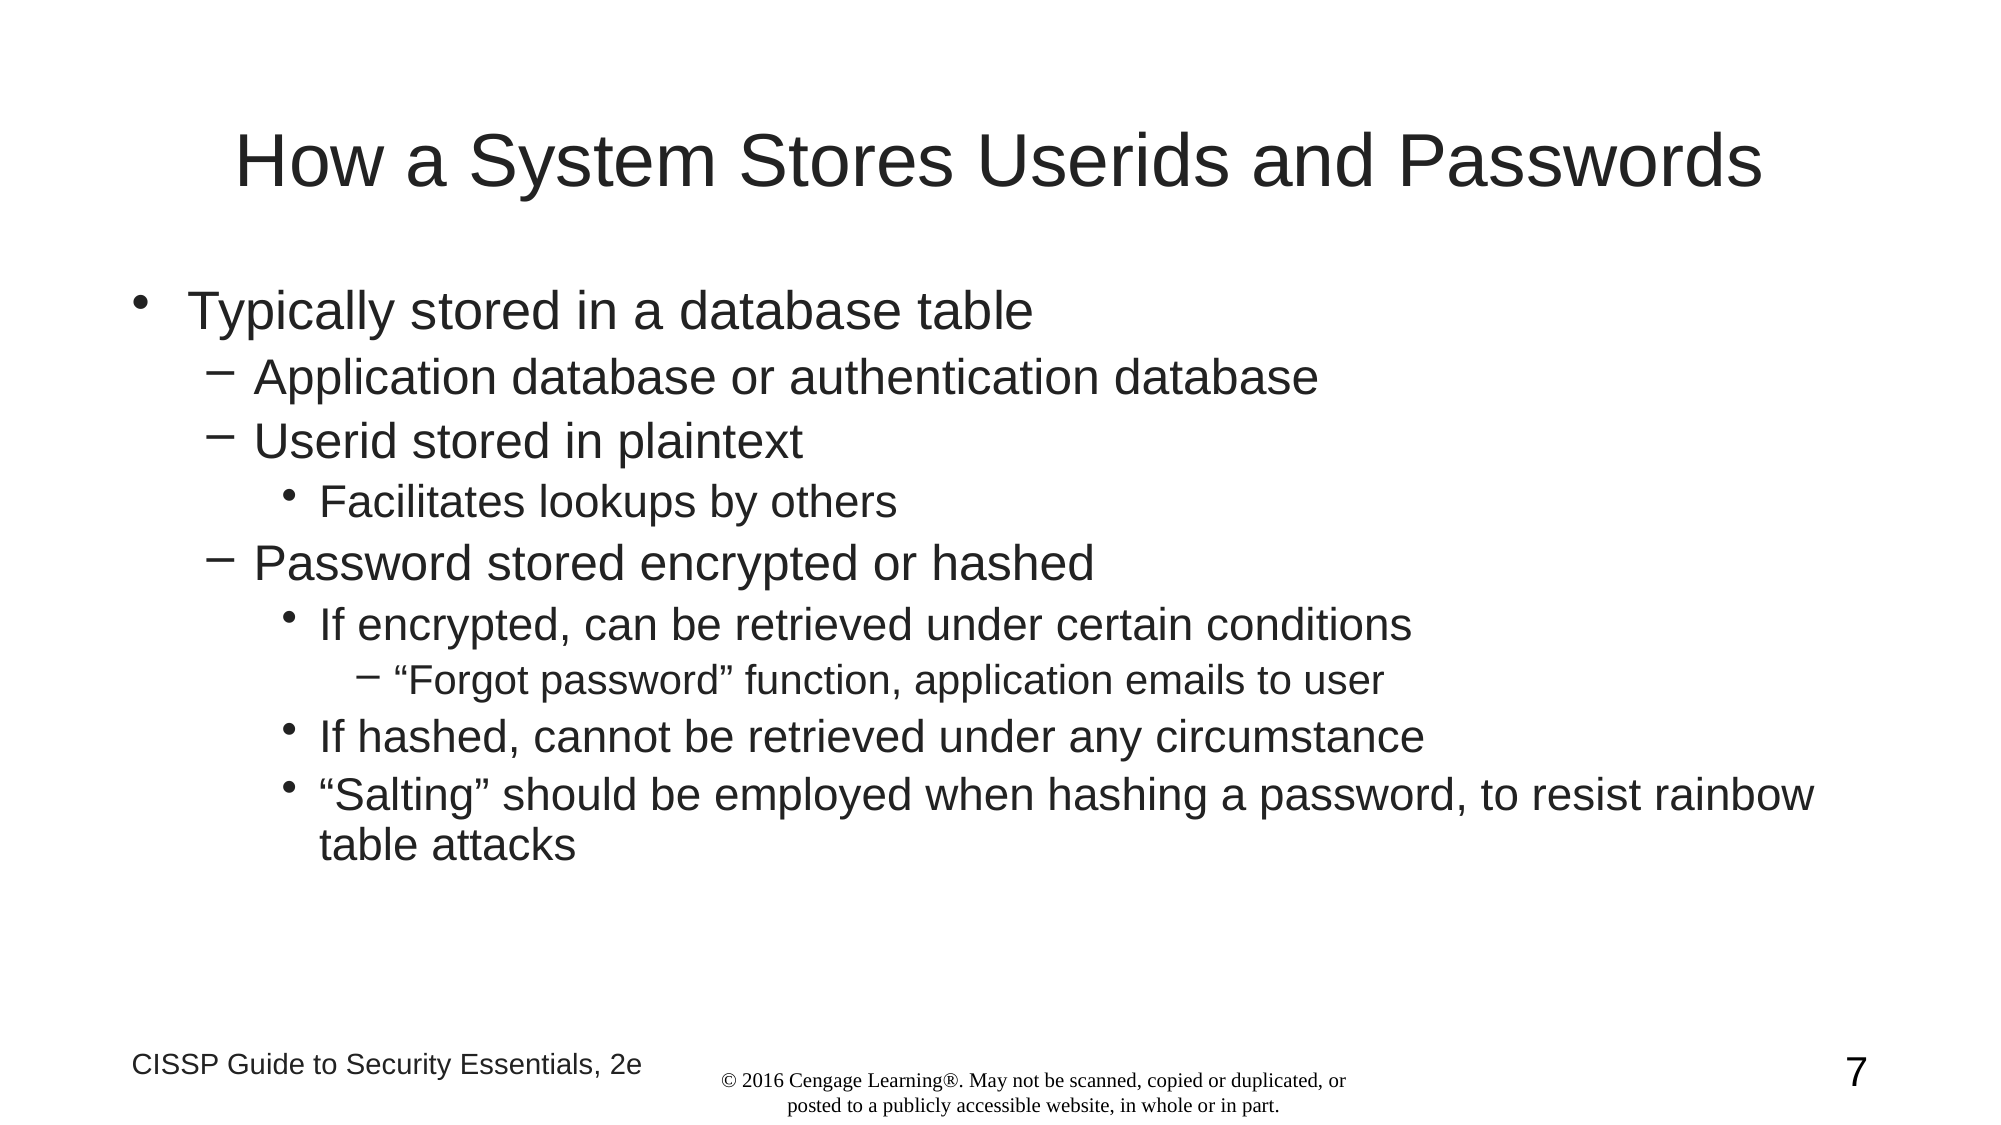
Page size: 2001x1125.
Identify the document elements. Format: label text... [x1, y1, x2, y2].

list Typically stored in a database table Application database or authentication database Userid stored in plaintext Facilitates lookups by others Password stored encrypted or hashed If encrypted, can be retrieved under certain conditions “Forgot password” function, application emails to user If hashed, cannot be retrieved under any circumstance “Salting” should be employed when hashing a password, to resist rainbow table attacks [116, 275, 1884, 1025]
footer CISSP Guide to Security Essentials, 2e [116, 1037, 1251, 1101]
slide_number 7 [1766, 1037, 1884, 1101]
title How a System Stores Userids and Passwords [116, 62, 1884, 250]
text_box © 2016 Cengage Learning®. May not be scanned, copied or duplicated, or posted to a publicly accessible website, in whole or in part. [677, 1059, 1390, 1125]
